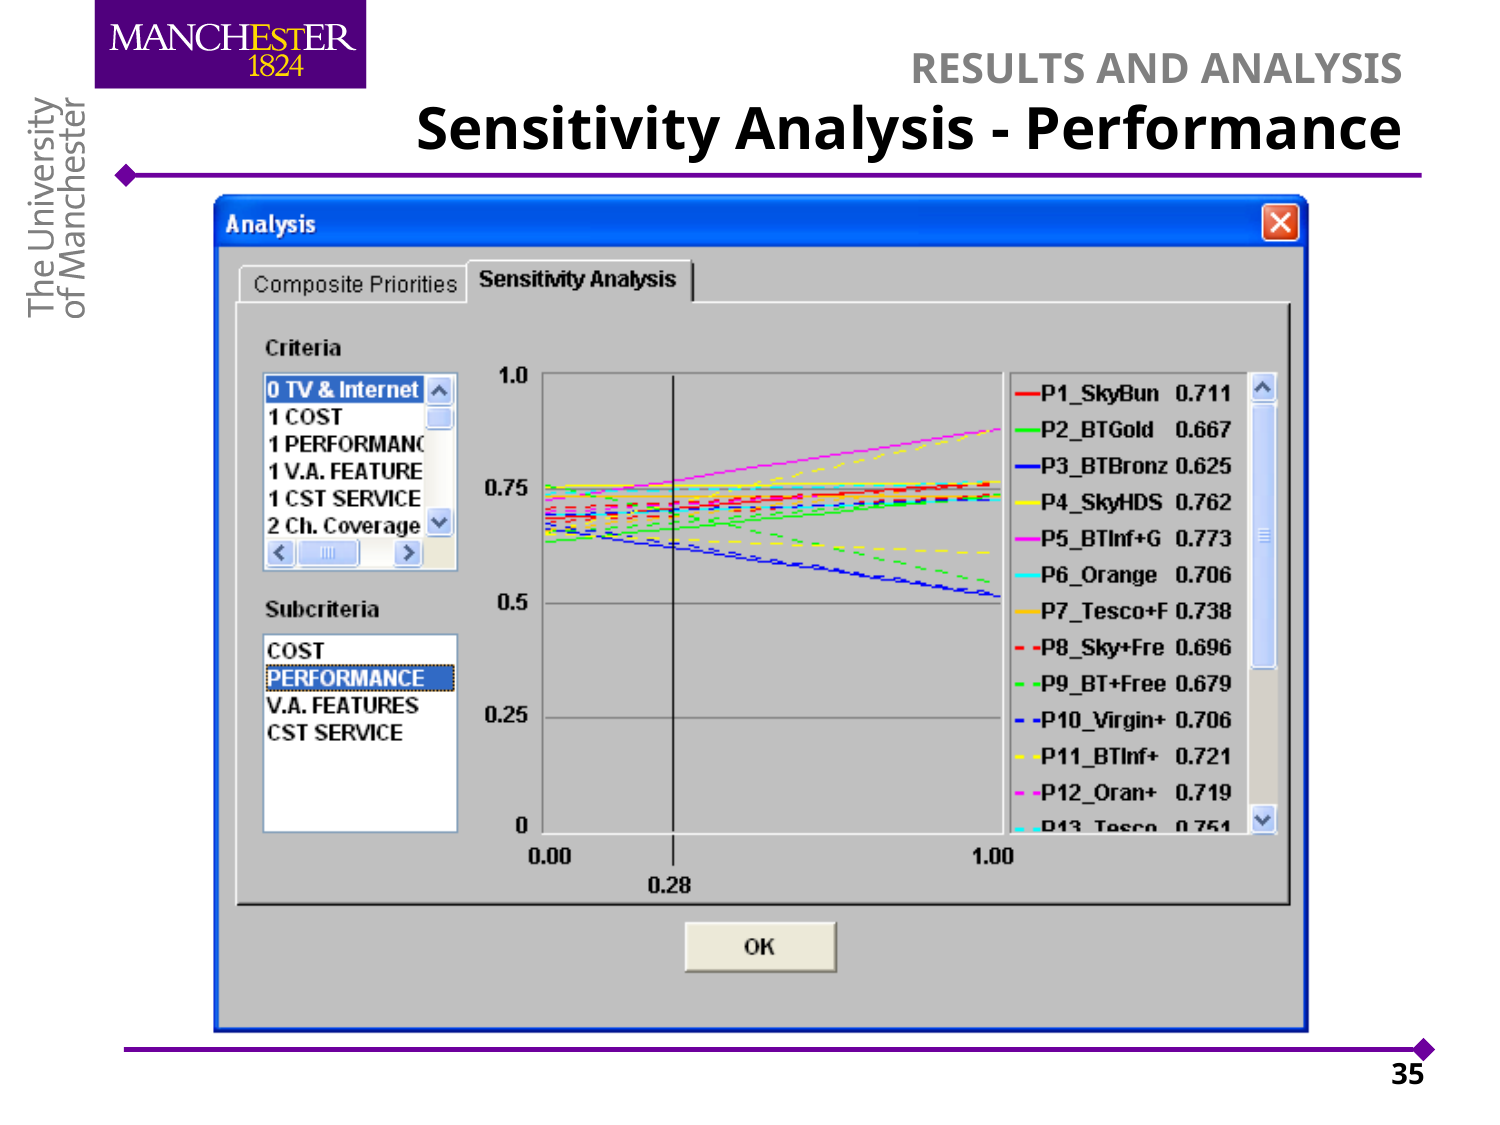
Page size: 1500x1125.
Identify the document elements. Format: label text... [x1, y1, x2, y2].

title RESULTS AND ANALYSIS Sensitivity Analysis - Performance [255, 34, 1418, 170]
picture [0, 0, 1311, 1035]
slide_number 35 [1074, 1058, 1426, 1103]
